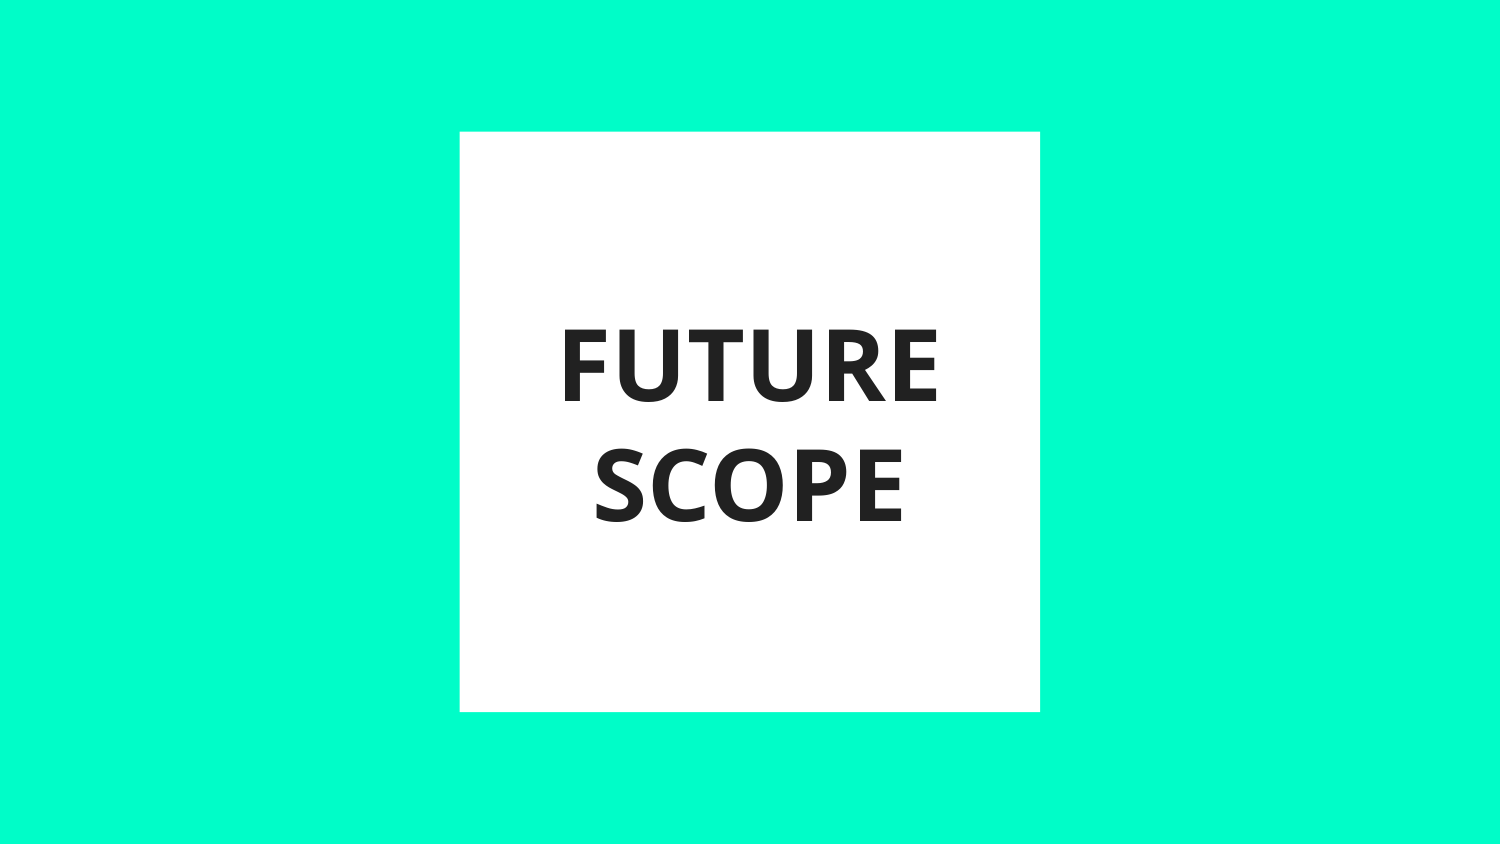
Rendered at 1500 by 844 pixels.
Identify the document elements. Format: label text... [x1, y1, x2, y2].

title FUTURE SCOPE [459, 131, 1041, 713]
